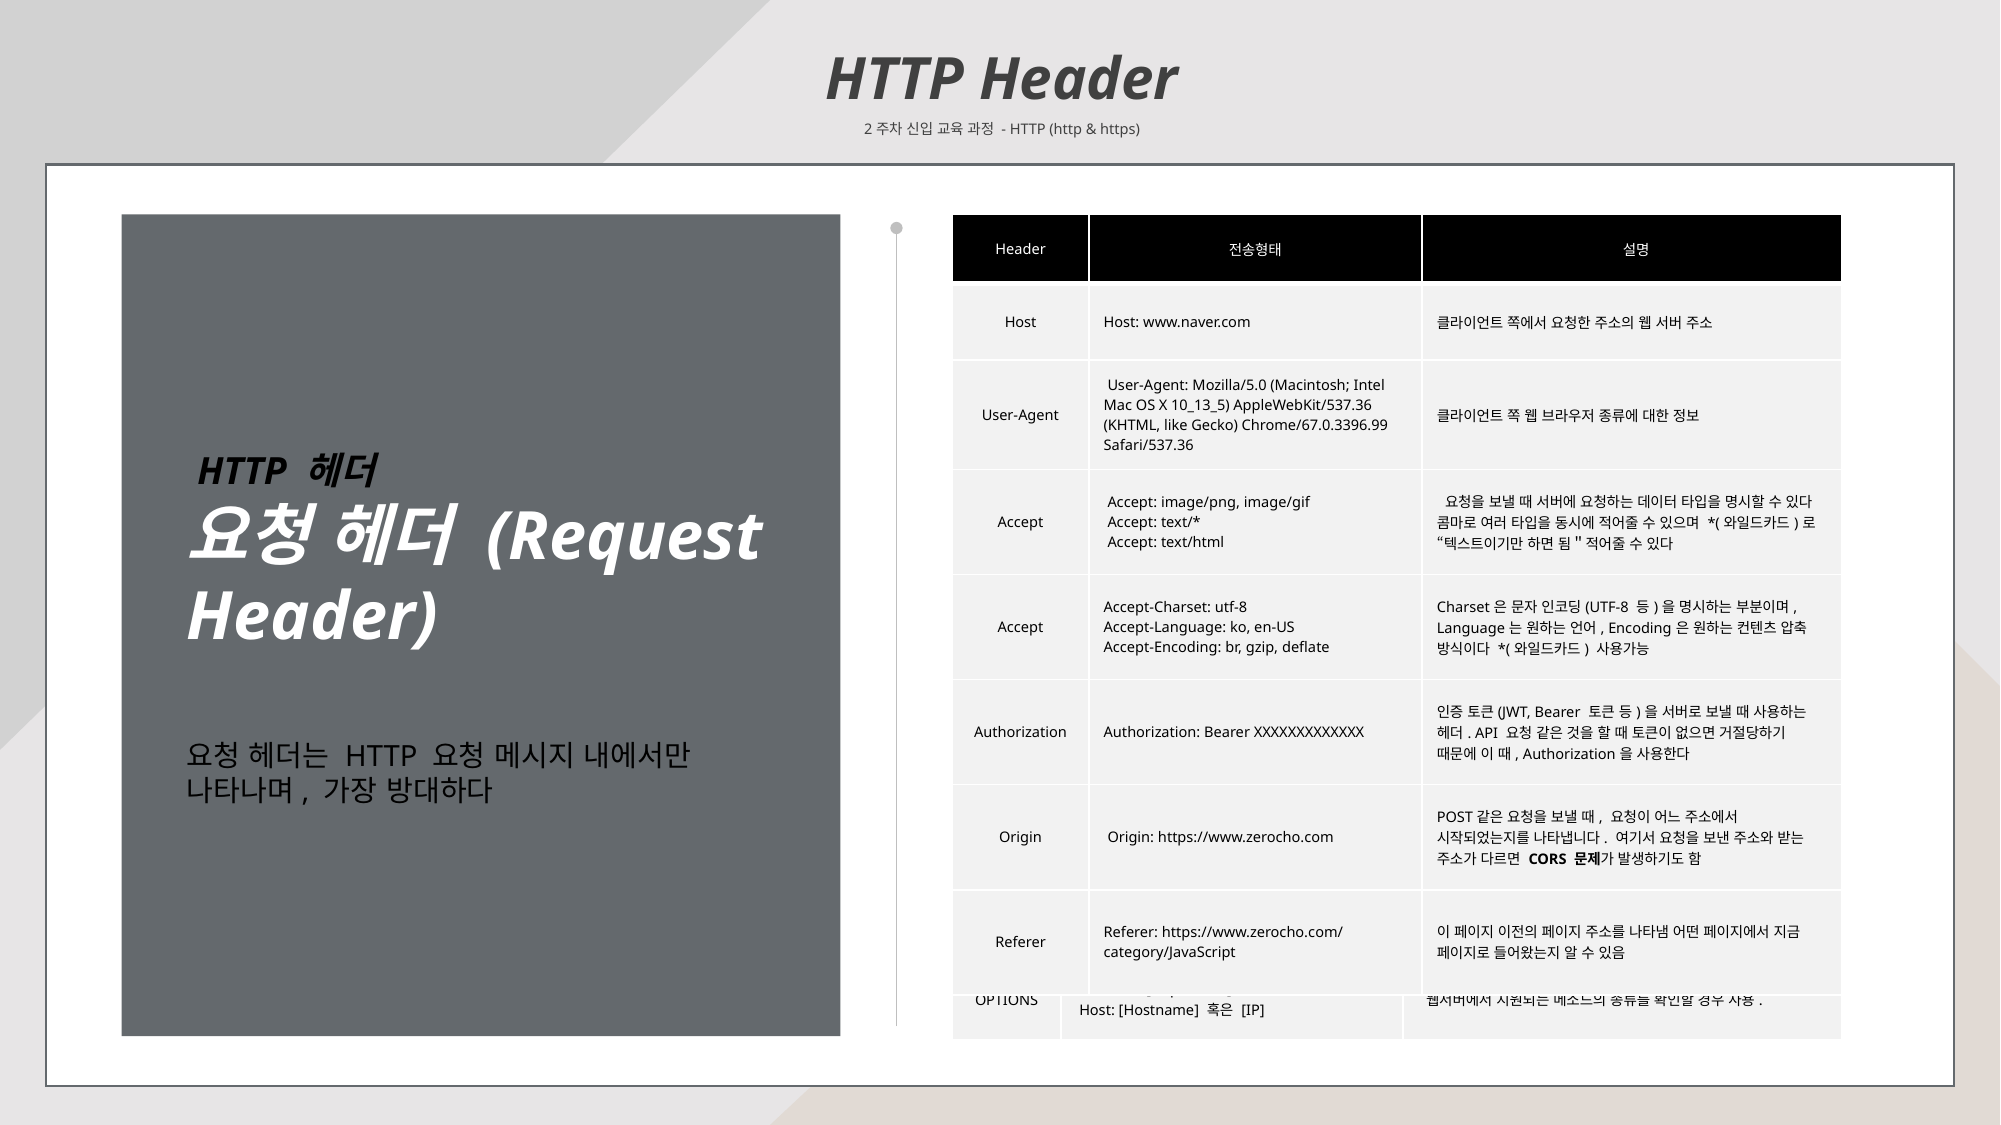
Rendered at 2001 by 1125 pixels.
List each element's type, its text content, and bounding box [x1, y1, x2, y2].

table_cell 인증 토큰(JWT, Bearer 토큰 등)을 서버로 보낼 때 사용하는 헤더. API 요청 같은 것을 할 때 토큰이 없으면 거절당하기 때문에 이 때, Authorization을 사용한다 [1423, 680, 1841, 784]
text_box HTTP Header 2주차 신입 교육 과정 - HTTP (http & https) [502, 0, 1503, 145]
text_box [0, 0, 623, 752]
table_cell User-Agent [953, 361, 1088, 469]
table_header 설명 [1423, 215, 1841, 281]
table_cell Accept [953, 470, 1088, 574]
table_cell Authorization: Bearer XXXXXXXXXXXXX [1090, 680, 1421, 784]
table_cell OPTIONS [953, 996, 1060, 1039]
table_cell 클라이언트 쪽에서 요청한 주소의 웹 서버 주소 [1423, 286, 1841, 359]
table_cell User-Agent: Mozilla/5.0 (Macintosh; Intel Mac OS X 10_13_5) AppleWebKit/537.36 (KHTML, like Gecko) Chrome/67.0.3396.99 Safari/537.36 [1090, 361, 1421, 469]
table_cell 웹서버에서 지원되는 메소드의 종류를 확인할 경우 사용. [1404, 996, 1841, 1039]
table_header Header [953, 215, 1088, 281]
table_cell Accept [953, 575, 1088, 679]
table_cell Host: www.naver.com [1090, 286, 1421, 359]
text_box [45, 163, 1955, 1087]
table_cell 요청을 보낼 때 서버에 요청하는 데이터 타입을 명시할 수 있다 콤마로 여러 타입을 동시에 적어줄 수 있으며 *(와일드카드)로 “텍스트이기만 하면 됨＂적어줄 수 있다 [1423, 470, 1841, 574]
table_cell Accept-Charset: utf-8 Accept-Language: ko, en-US Accept-Encoding: br, gzip, deflate [1090, 575, 1421, 679]
table_cell Charset은 문자 인코딩(UTF-8 등)을 명시하는 부분이며, Language는 원하는 언어, Encoding은 원하는 컨텐츠 압축 방식이다 *(와일드카드) 사용가능 [1423, 575, 1841, 679]
table_cell Referer: https://www.zerocho.com/category/JavaScript [1090, 891, 1421, 994]
text_box [121, 213, 842, 1037]
table_cell 이 페이지 이전의 페이지 주소를 나타냄 어떤 페이지에서 지금 페이지로 들어왔는지 알 수 있음 [1423, 891, 1841, 994]
table_cell 클라이언트 쪽 웹 브라우저 종류에 대한 정보 [1423, 361, 1841, 469]
table_cell Authorization [953, 680, 1088, 784]
table_cell Referer [953, 891, 1088, 994]
table_cell OPTIONS [request-uri] HTTP/ 1.1 Host: [Hostname] 혹은 [IP] [1062, 996, 1402, 1039]
table_cell POST같은 요청을 보낼 때, 요청이 어느 주소에서 시작되었는지를 나타냅니다. 여기서 요청을 보낸 주소와 받는 주소가 다르면 CORS 문제가 발생하기도 함 [1423, 785, 1841, 889]
table_cell Host [953, 286, 1088, 359]
text_box [768, 639, 2000, 1125]
table_header 전송형태 [1090, 215, 1421, 281]
text_box HTTP 헤더 요청 헤더 (Request Header) 요청 헤더는 HTTP 요청 메시지 내에서만 나타나며, 가장 방대하다 [171, 298, 791, 952]
table_cell Origin: https://www.zerocho.com [1090, 785, 1421, 889]
table_cell Origin [953, 785, 1088, 889]
table_cell Accept: image/png, image/gif Accept: text/* Accept: text/html [1090, 470, 1421, 574]
